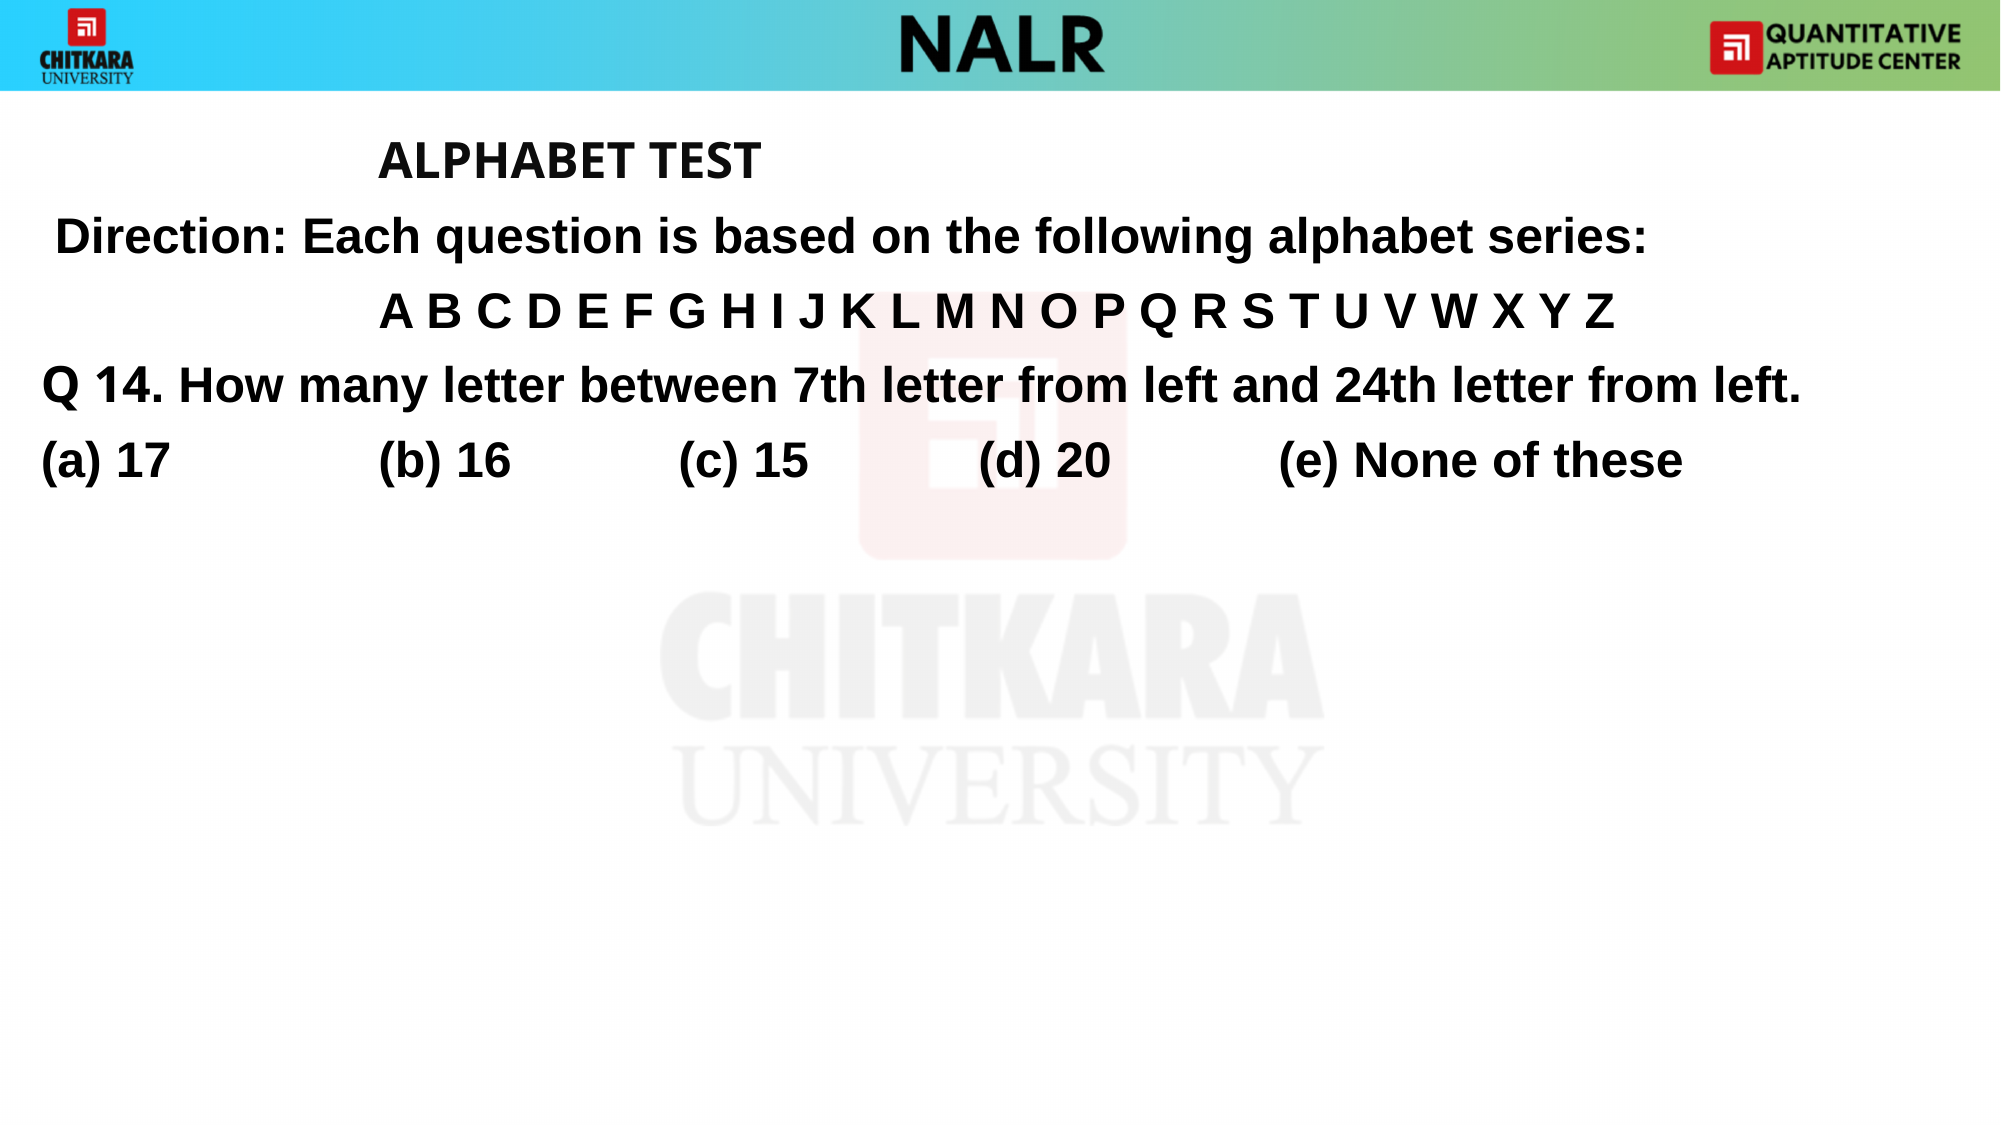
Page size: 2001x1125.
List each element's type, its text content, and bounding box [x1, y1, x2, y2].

picture [0, 0, 2001, 1125]
list ALPHABET TEST Direction: Each question is based on the following alphabet series: A B C D E F G H I J K L M N O P Q R S T U V W X Y Z Q 14. How many letter between 7th letter from left and 24th letter from left. (a) 17 (b) 16 (c) 15 (d) 20 (e) None of these [25, 127, 1951, 1051]
